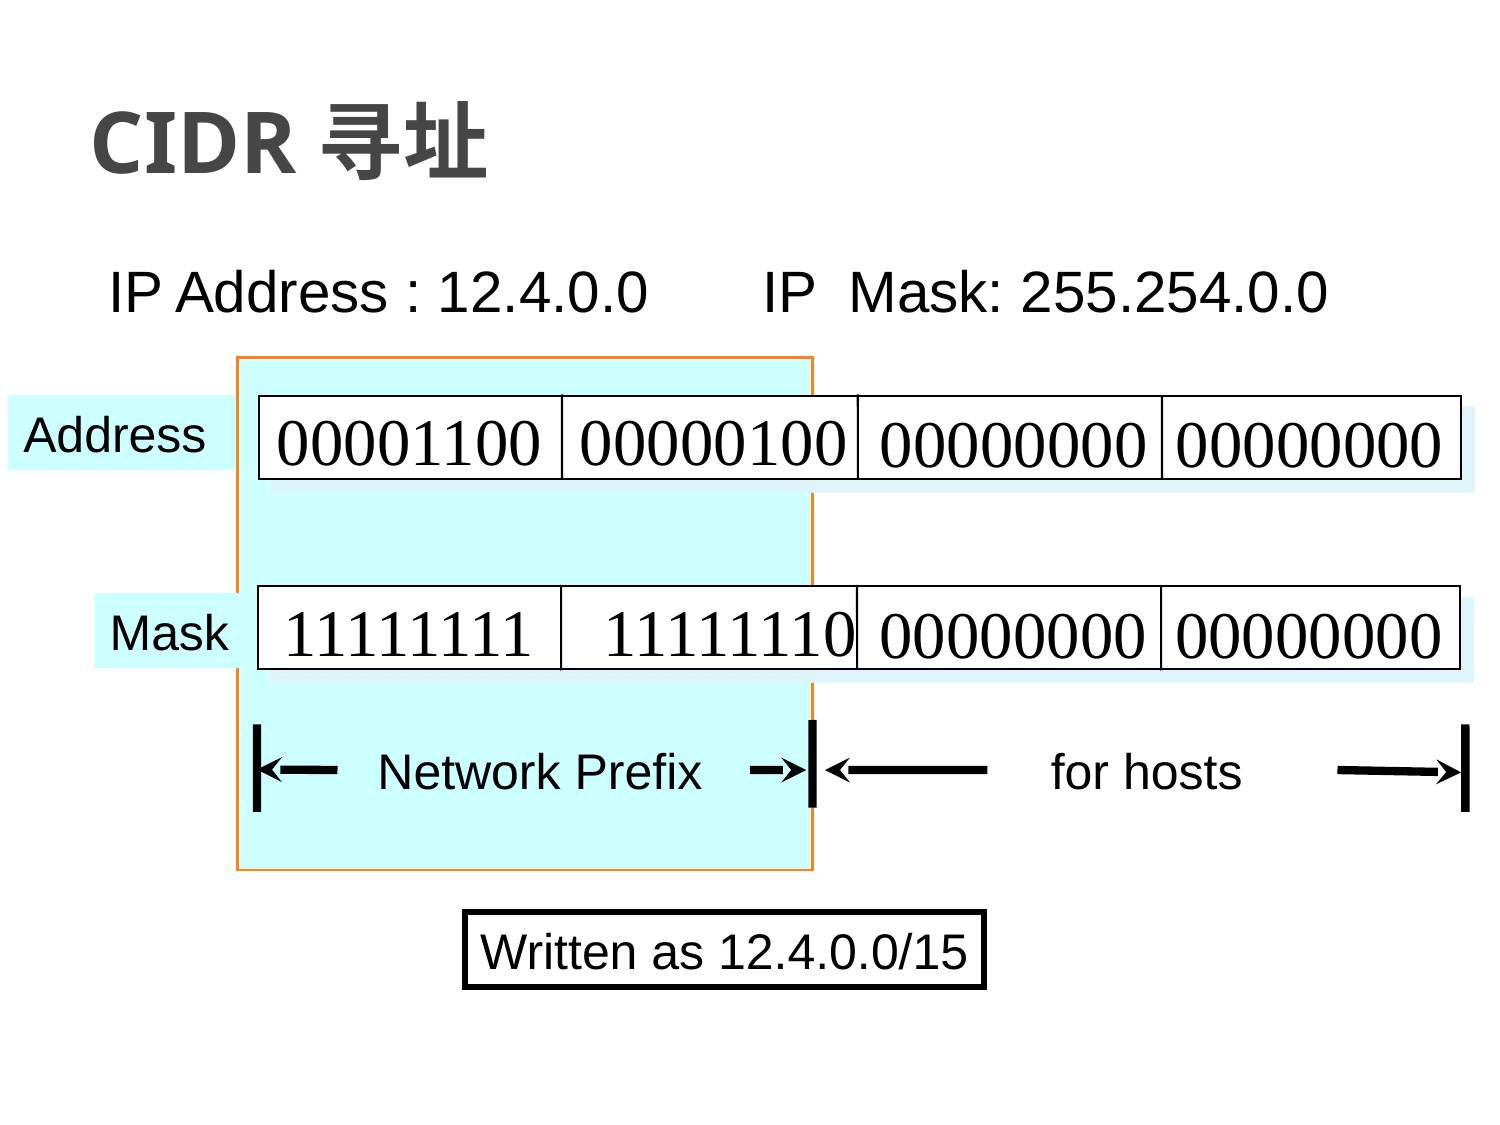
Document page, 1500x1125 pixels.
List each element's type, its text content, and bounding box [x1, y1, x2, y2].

text_box Network Prefix [362, 732, 732, 808]
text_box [258, 391, 1462, 490]
text_box Mask [94, 593, 245, 669]
text_box [257, 763, 270, 776]
text_box [1448, 765, 1462, 779]
text_box Address [8, 395, 236, 471]
text_box Written as 12.4.0.0/15 [465, 911, 985, 987]
text_box IP Address : 12.4.0.0 IP Mask: 255.254.0.0 [93, 246, 1346, 332]
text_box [257, 581, 1461, 680]
text_box [237, 357, 813, 870]
text_box [793, 763, 807, 777]
text_box for hosts [1035, 732, 1273, 808]
title CIDR寻址 [75, 45, 1425, 233]
text_box [825, 763, 838, 777]
